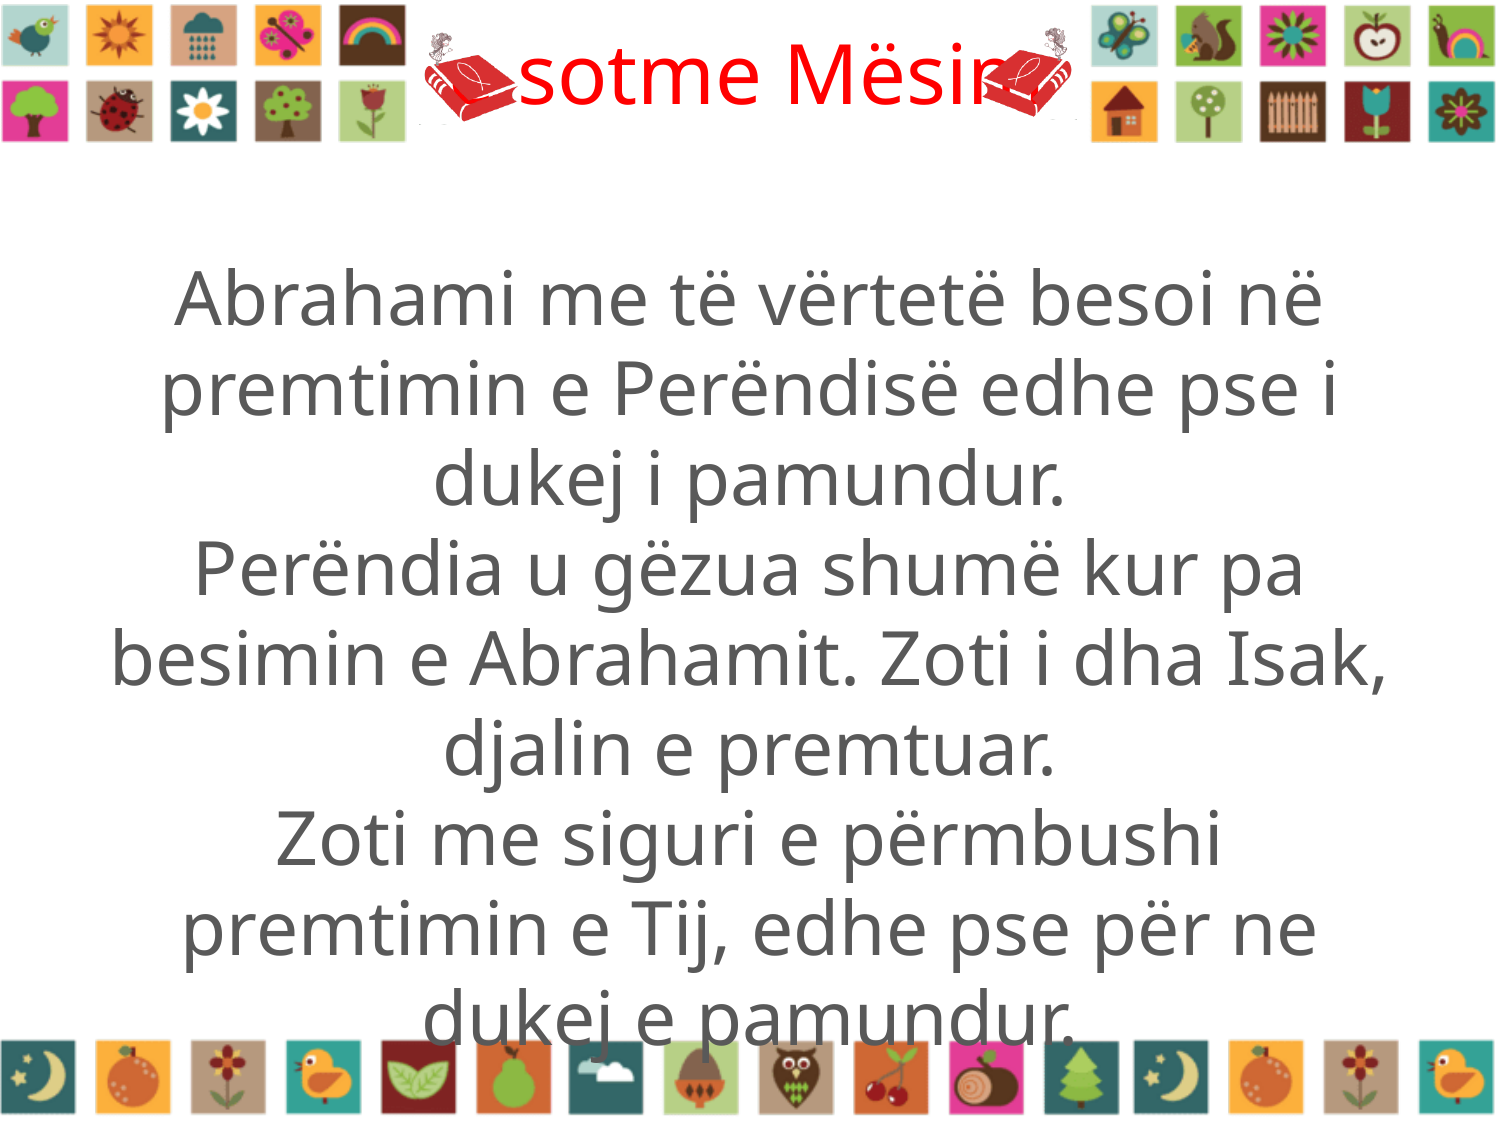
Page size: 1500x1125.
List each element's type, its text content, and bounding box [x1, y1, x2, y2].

text_box e sotme Mësim [425, 13, 1077, 129]
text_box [0, 1028, 1500, 1118]
text_box Abrahami me të vërtetë besoi në premtimin e Perëndisë edhe pse i dukej i pamundur. Perëndia u gëzua shumë kur pa besimin e Abrahamit. Zoti i dha Isak, djalin e premtuar. Zoti me siguri e përmbushi premtimin e Tij, edhe pse për ne dukej e pamundur. [76, 243, 1424, 1027]
picture [0, 3, 550, 150]
picture [950, 3, 1500, 150]
